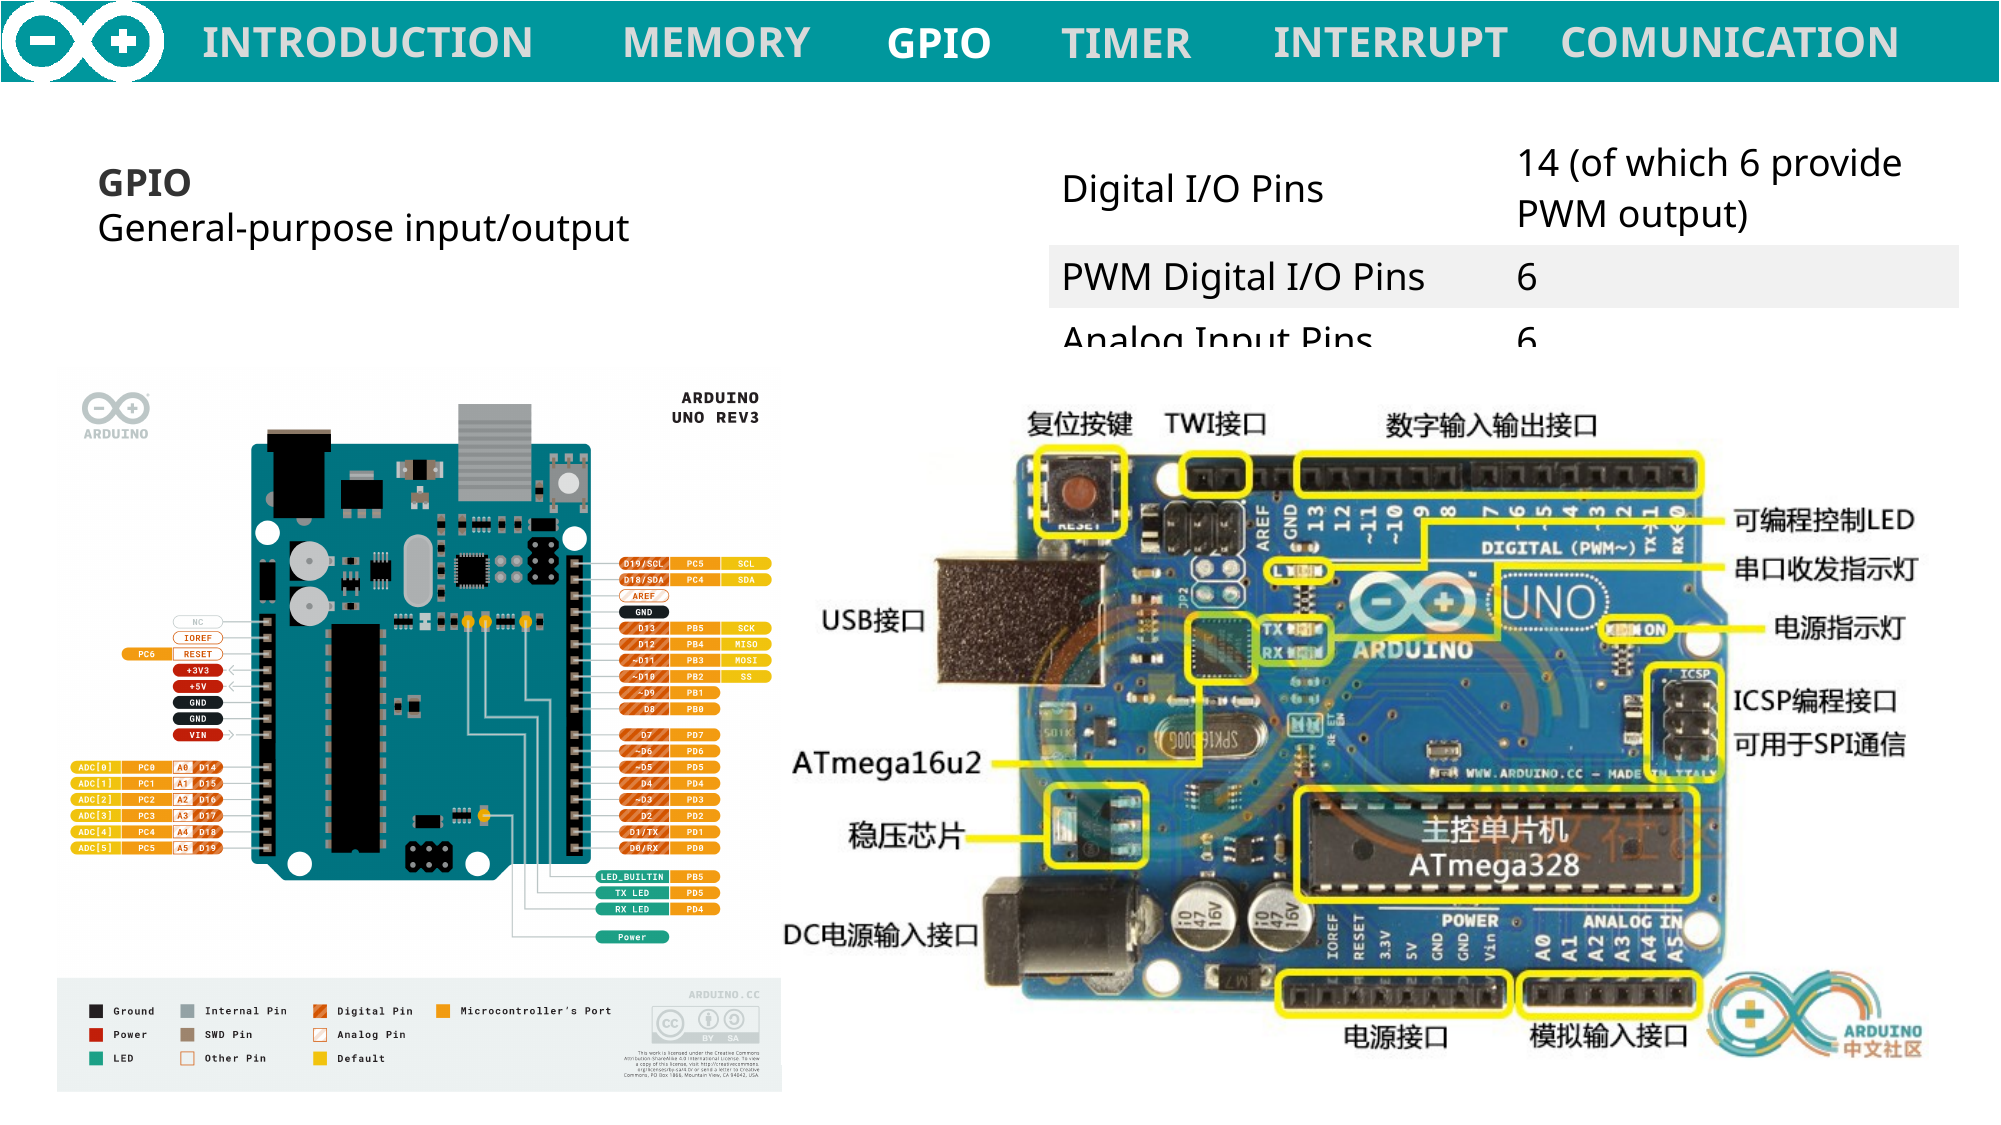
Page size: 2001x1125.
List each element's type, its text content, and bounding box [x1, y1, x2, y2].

table_header Digital I/O Pins [1049, 130, 1504, 245]
table_cell PWM Digital I/O Pins [1049, 245, 1504, 308]
table_header 14 (of which 6 provide PWM output) [1504, 130, 1959, 245]
picture [57, 347, 1929, 1092]
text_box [0, 0, 2000, 83]
text_box GPIO General-purpose input/output [82, 151, 1084, 257]
table_cell 6 [1504, 308, 1959, 371]
table_cell Analog Input Pins [1049, 308, 1504, 347]
table_cell 6 [1504, 245, 1959, 308]
